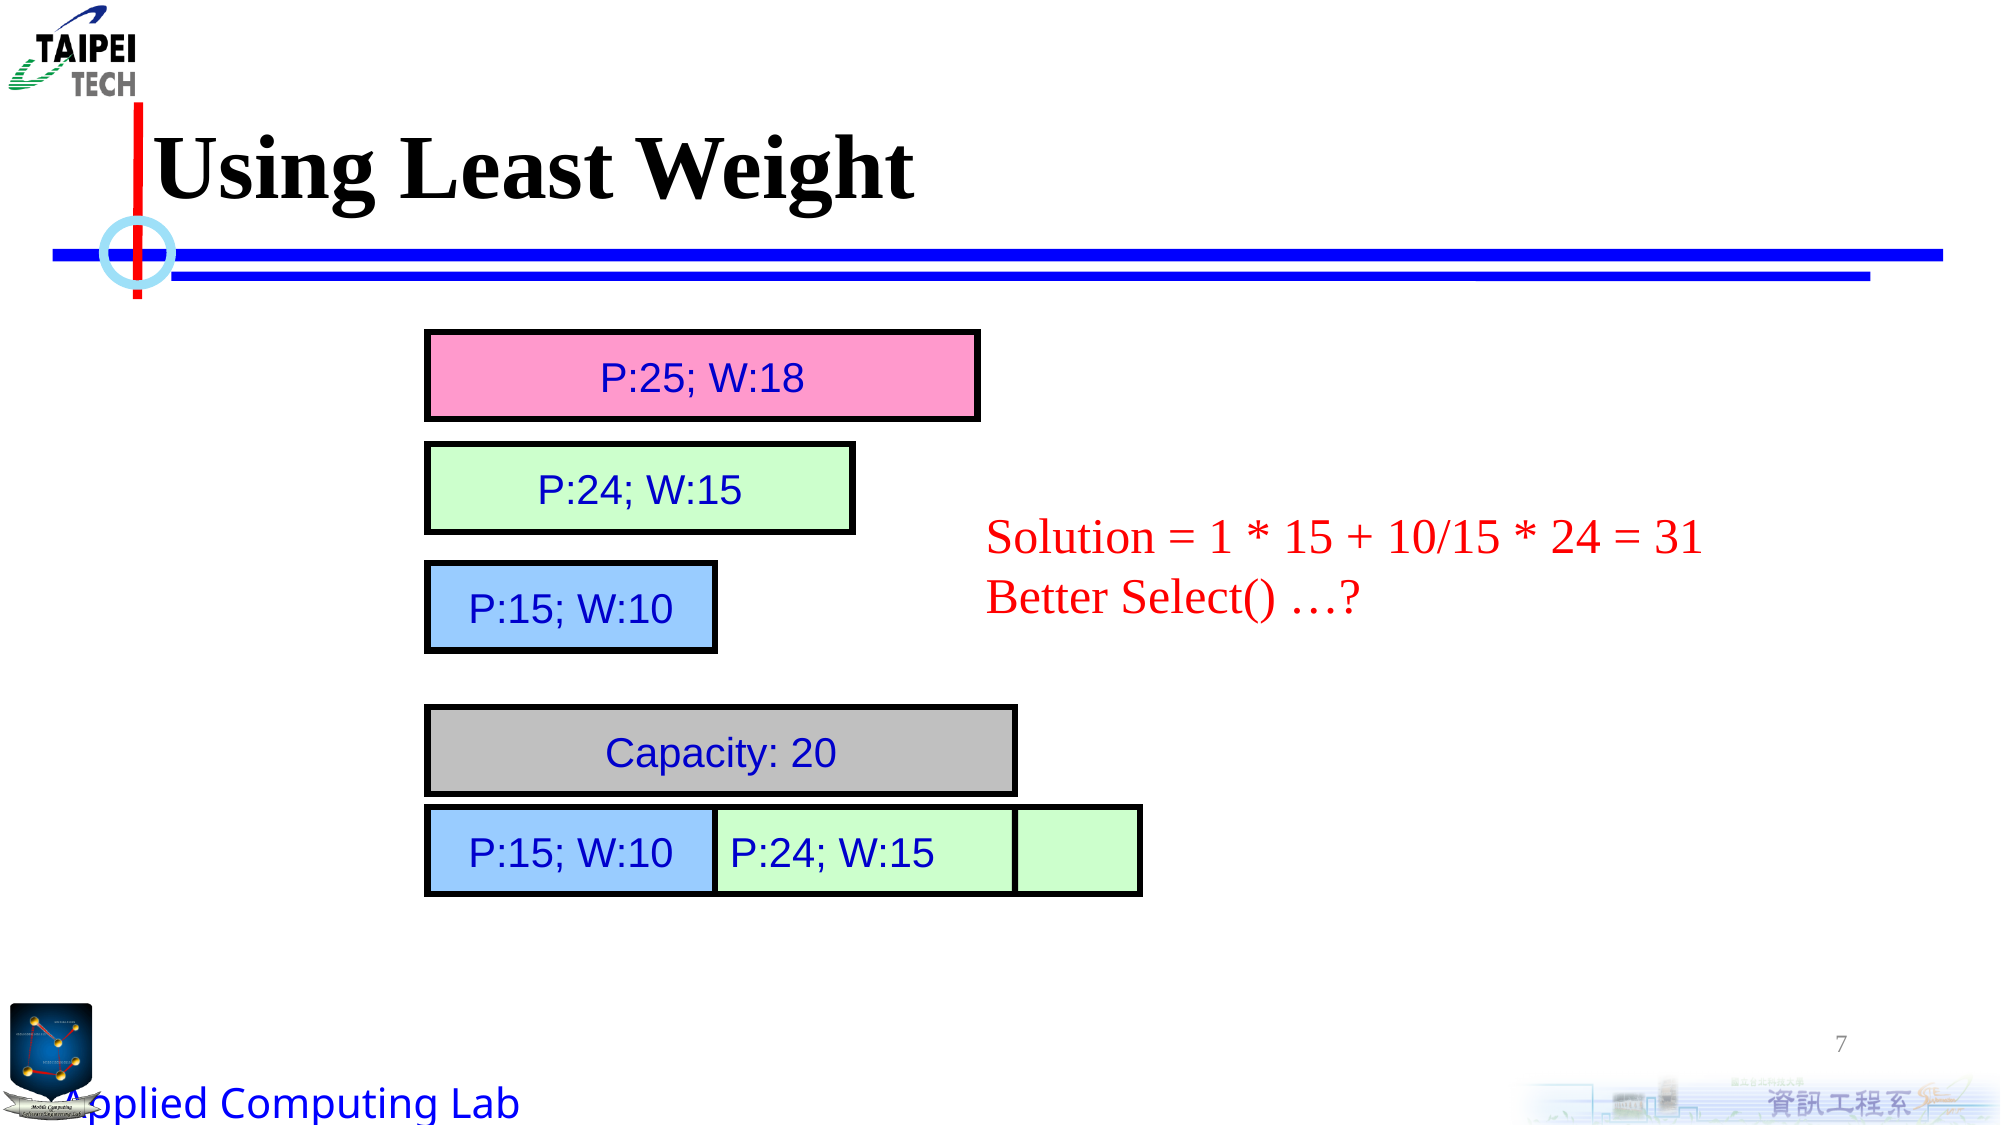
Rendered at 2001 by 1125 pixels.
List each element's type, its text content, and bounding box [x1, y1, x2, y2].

text_box P:15; W:10 [427, 562, 715, 651]
slide_number 7 [1412, 1012, 1863, 1073]
picture [0, 999, 102, 1125]
text_box Solution = 1 * 15 + 10/15 * 24 = 31 Better Select() …? [970, 496, 1720, 631]
title Using Least Weight [137, 59, 1863, 278]
text_box P:24; W:15 [427, 444, 853, 532]
text_box P:25; W:18 [427, 331, 978, 420]
text_box Capacity: 20 [427, 706, 1015, 795]
text_box P:15; W:10 [427, 806, 715, 895]
text_box P:24; W:15 [715, 806, 1140, 895]
picture [0, 0, 143, 102]
